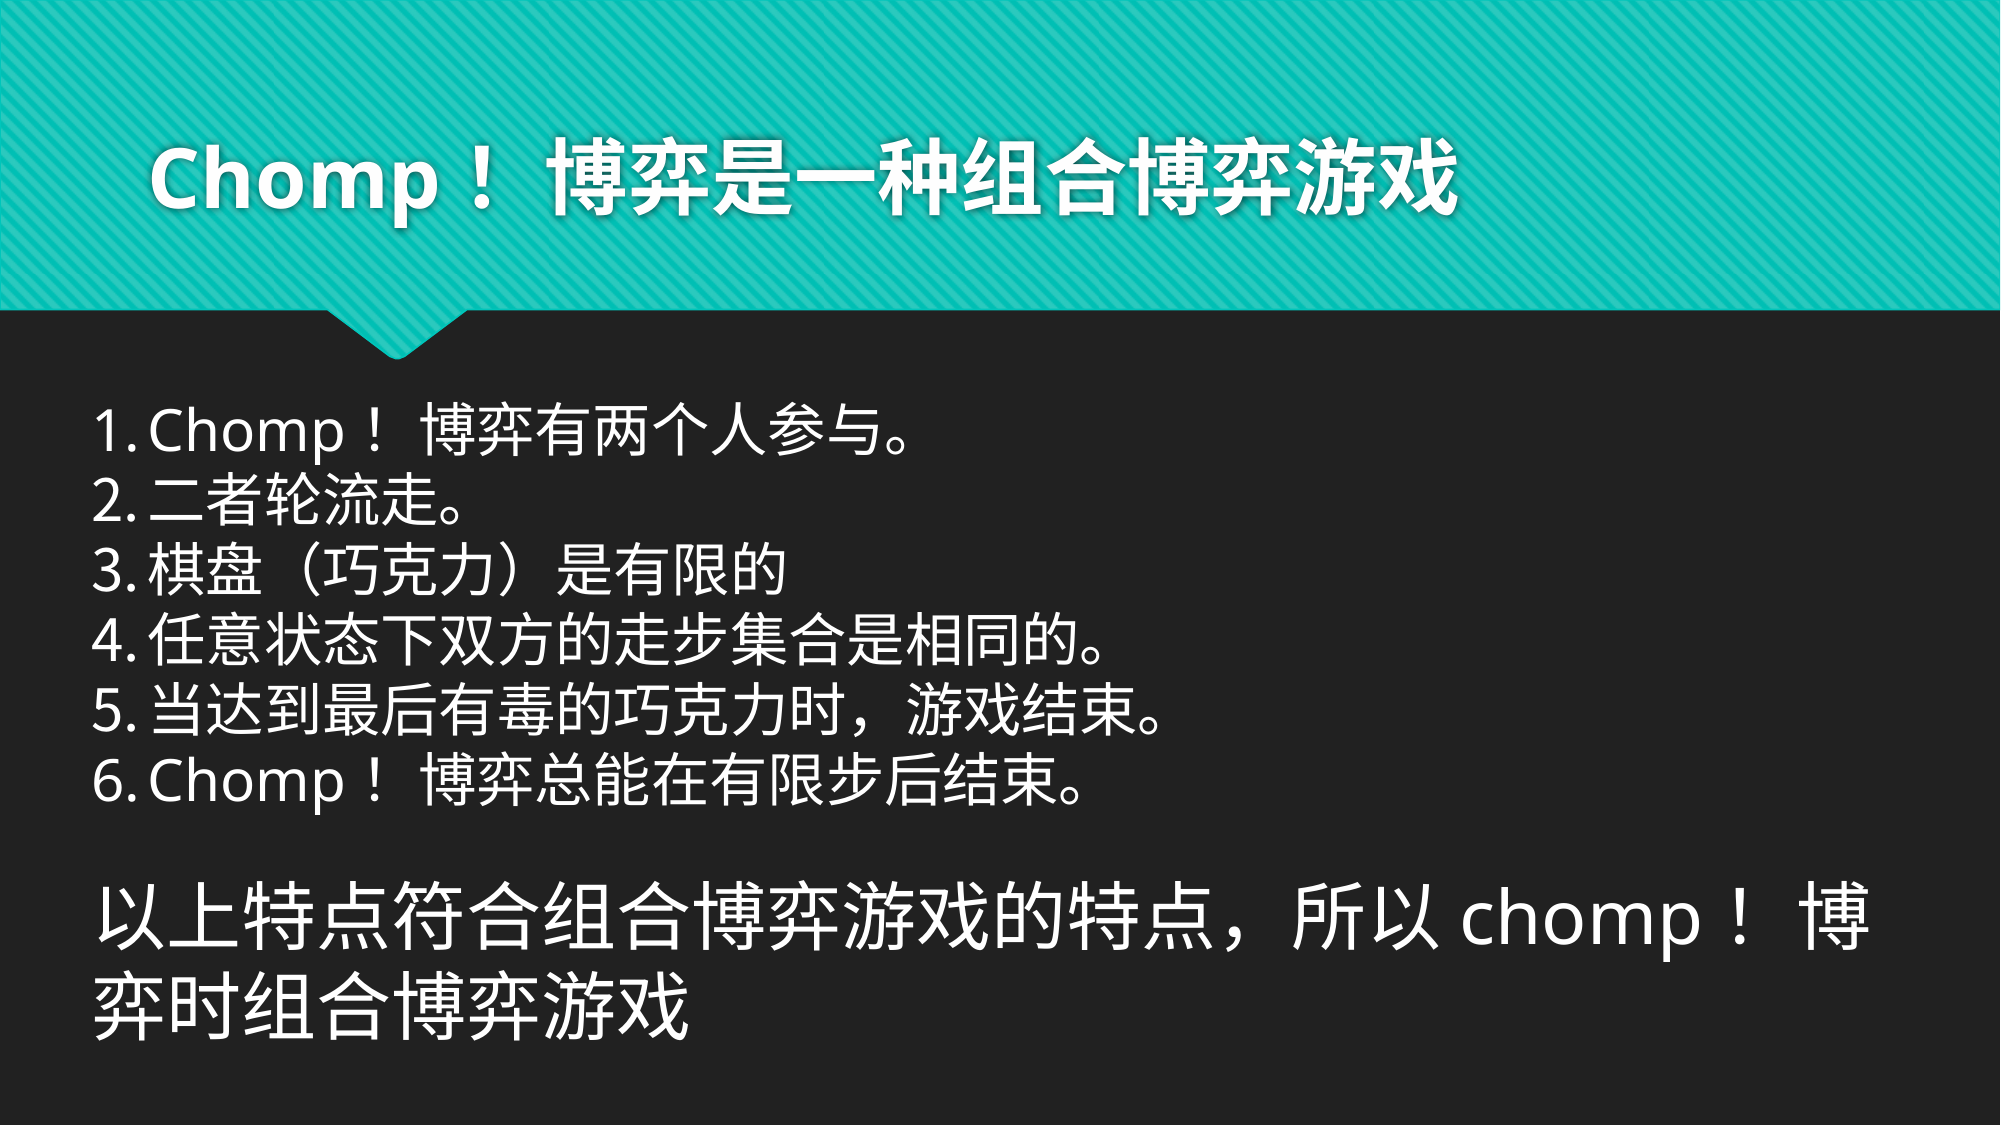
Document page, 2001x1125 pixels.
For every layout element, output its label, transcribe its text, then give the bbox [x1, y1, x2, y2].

title Chomp！博弈是一种组合博弈游戏 [132, 73, 1868, 233]
text_box 以上特点符合组合博弈游戏的特点，所以chomp！博弈时组合博弈游戏 [76, 861, 1936, 1057]
text_box Chomp！博弈有两个人参与。 二者轮流走。 棋盘（巧克力）是有限的 任意状态下双方的走步集合是相同的。 当达到最后有毒的巧克力时，游戏结束。 Chomp！博弈总能在有限步后结束。 [76, 386, 1187, 821]
